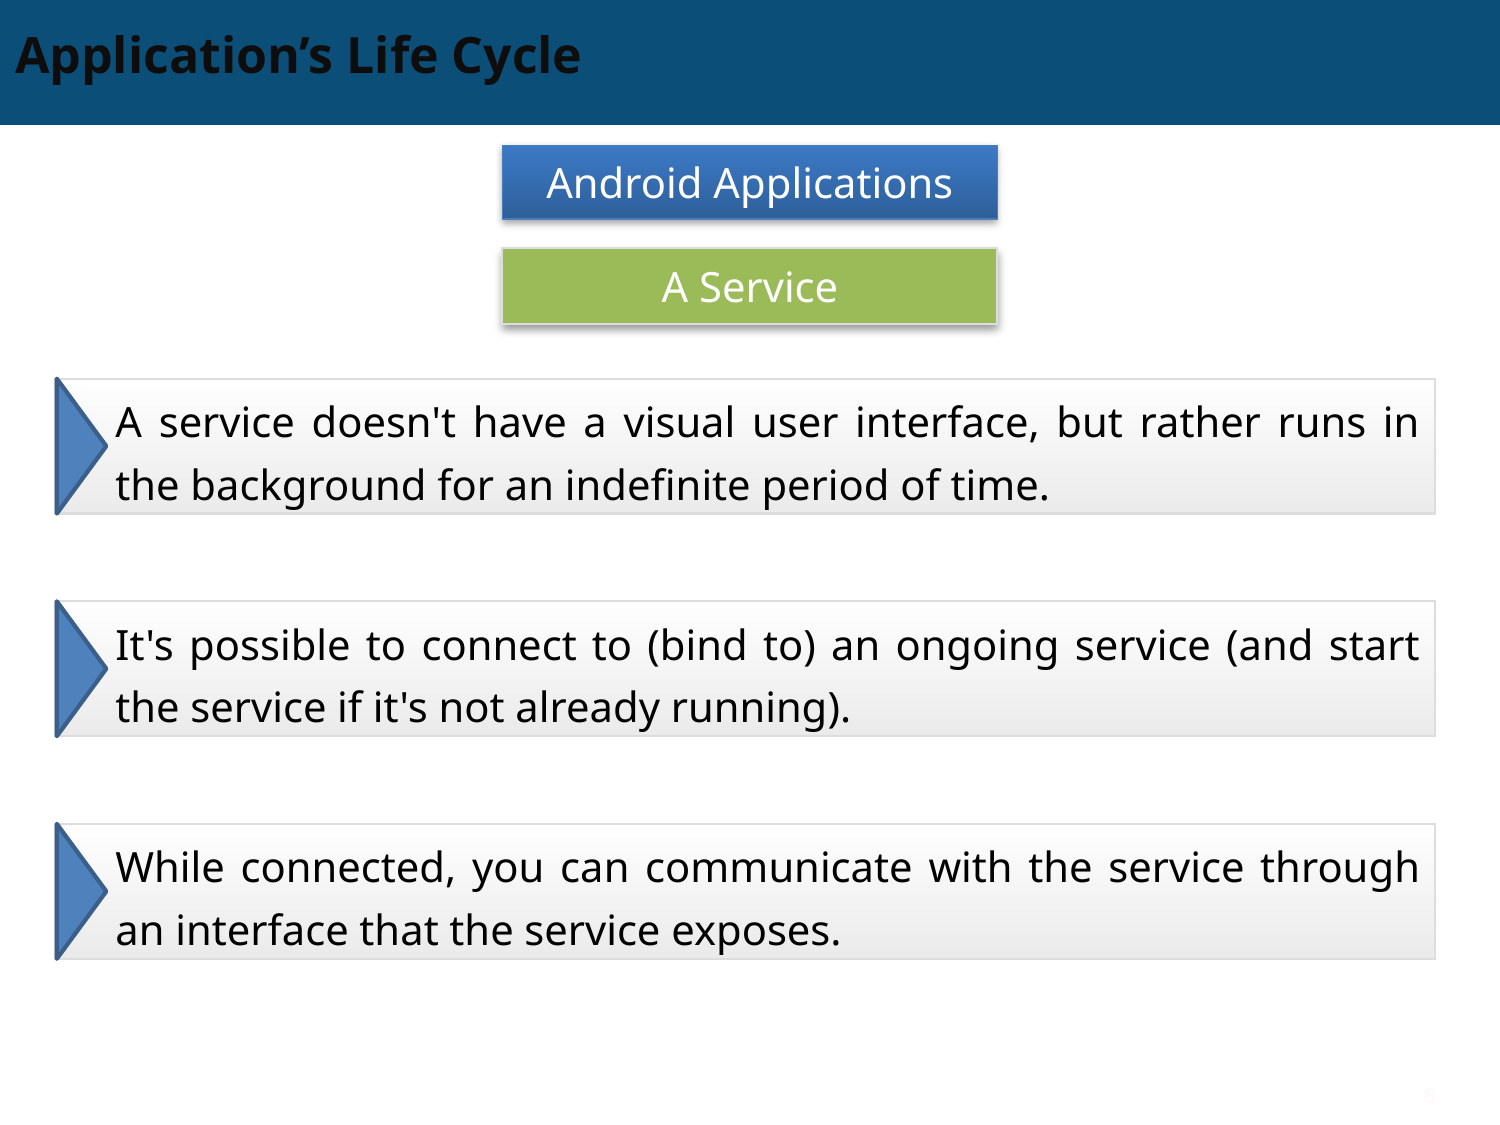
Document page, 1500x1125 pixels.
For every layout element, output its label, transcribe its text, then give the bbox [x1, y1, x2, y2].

text_box Android Applications [502, 145, 998, 220]
title Application’s Life Cycle [0, 21, 1351, 86]
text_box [55, 823, 1436, 959]
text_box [55, 600, 1436, 737]
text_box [55, 378, 1436, 514]
text_box A Service [502, 247, 998, 324]
